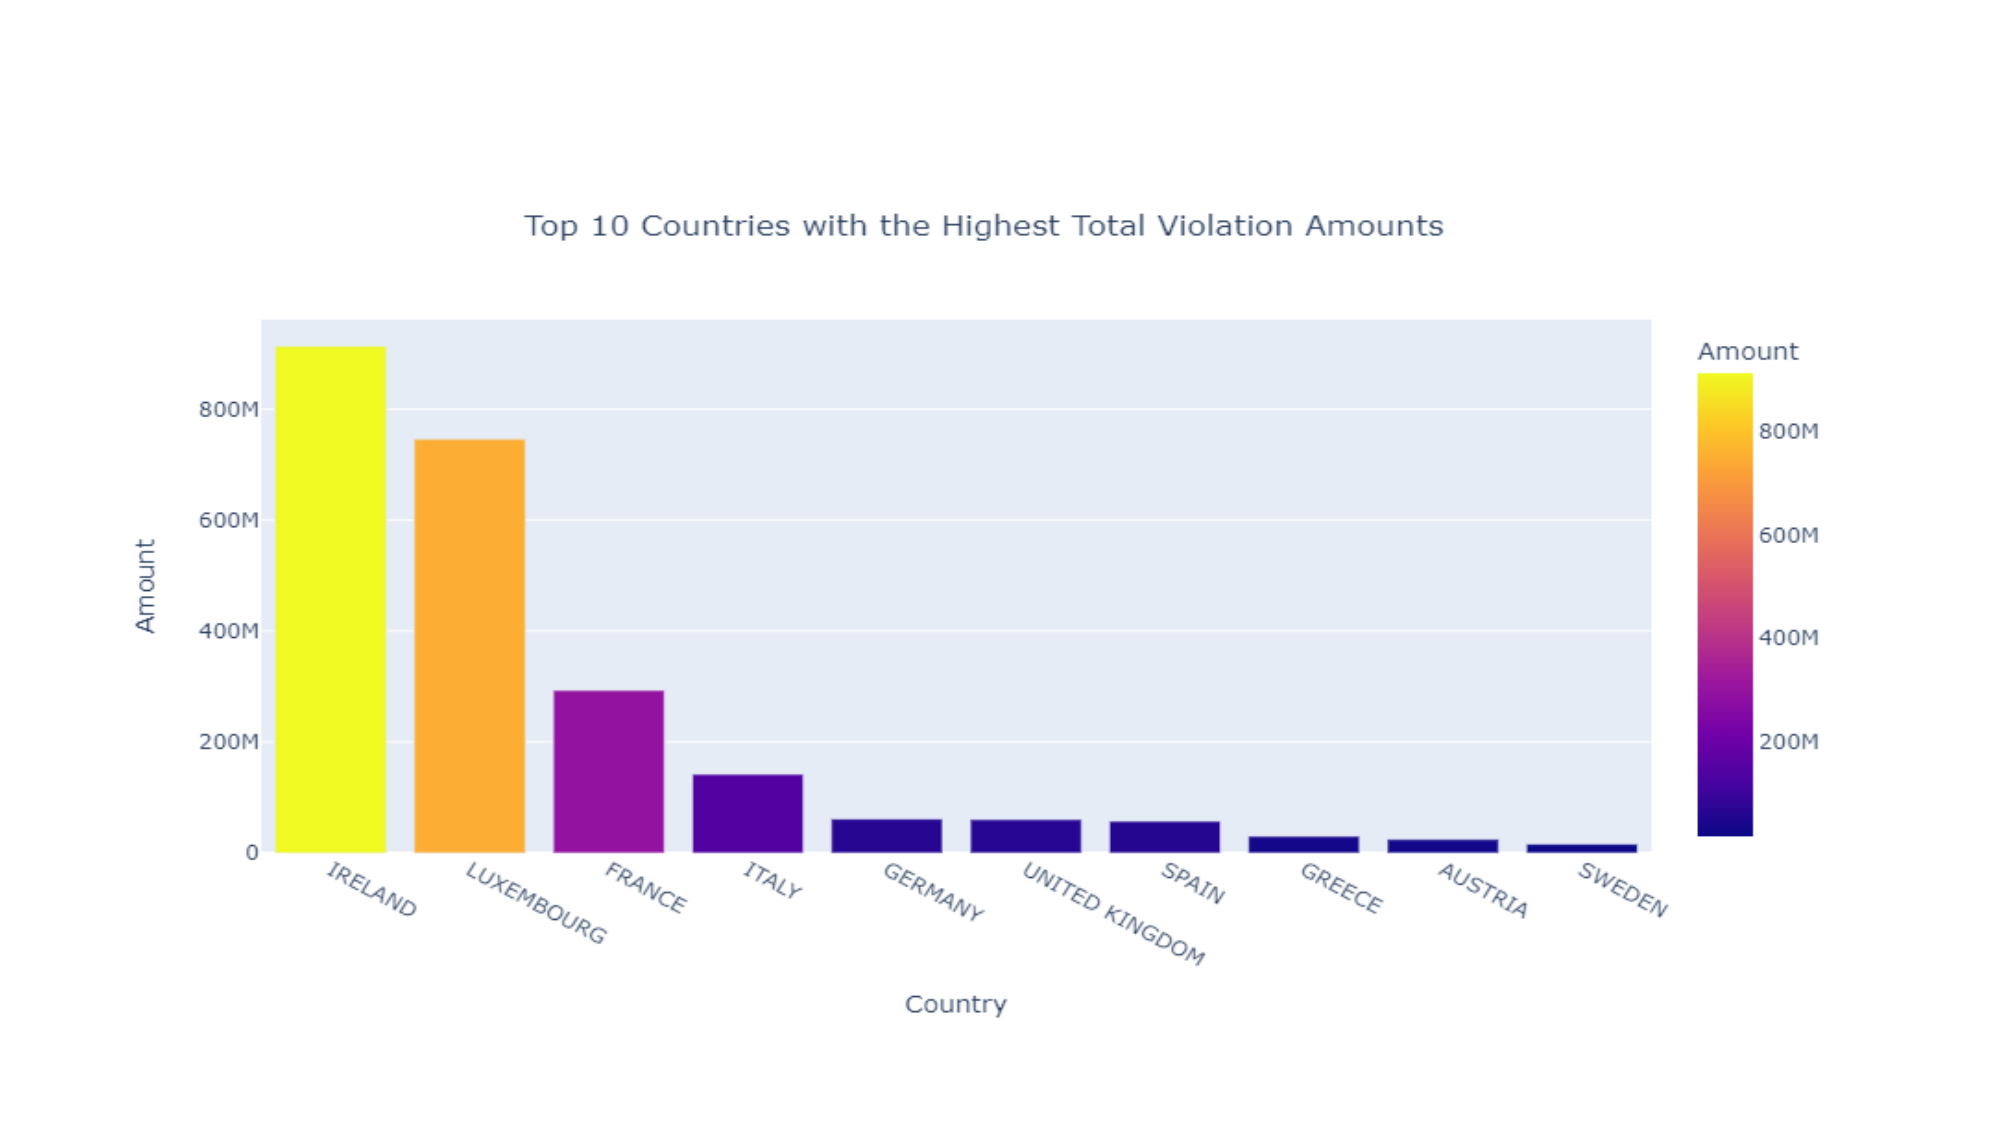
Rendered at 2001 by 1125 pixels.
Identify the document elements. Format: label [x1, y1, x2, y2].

picture [114, 152, 1855, 1033]
